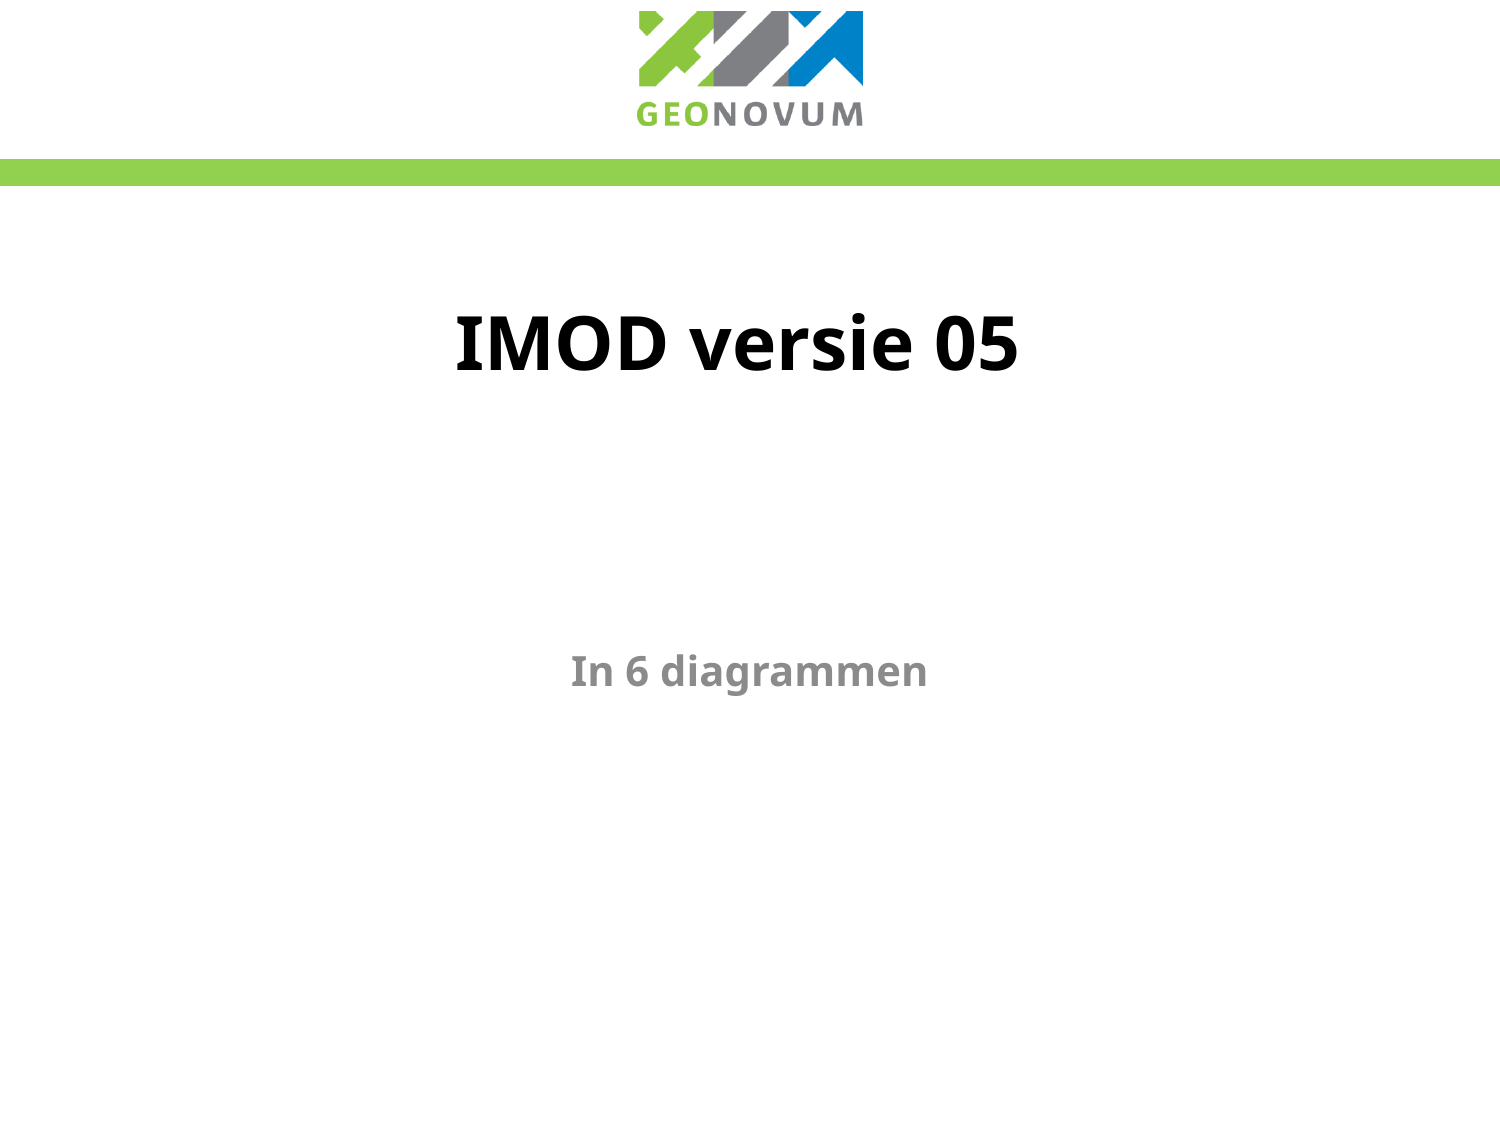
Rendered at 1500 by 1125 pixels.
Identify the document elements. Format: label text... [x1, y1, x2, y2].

title IMOD versie 05 [100, 219, 1376, 461]
subtitle In 6 diagrammen [225, 637, 1275, 740]
picture [637, 11, 863, 126]
